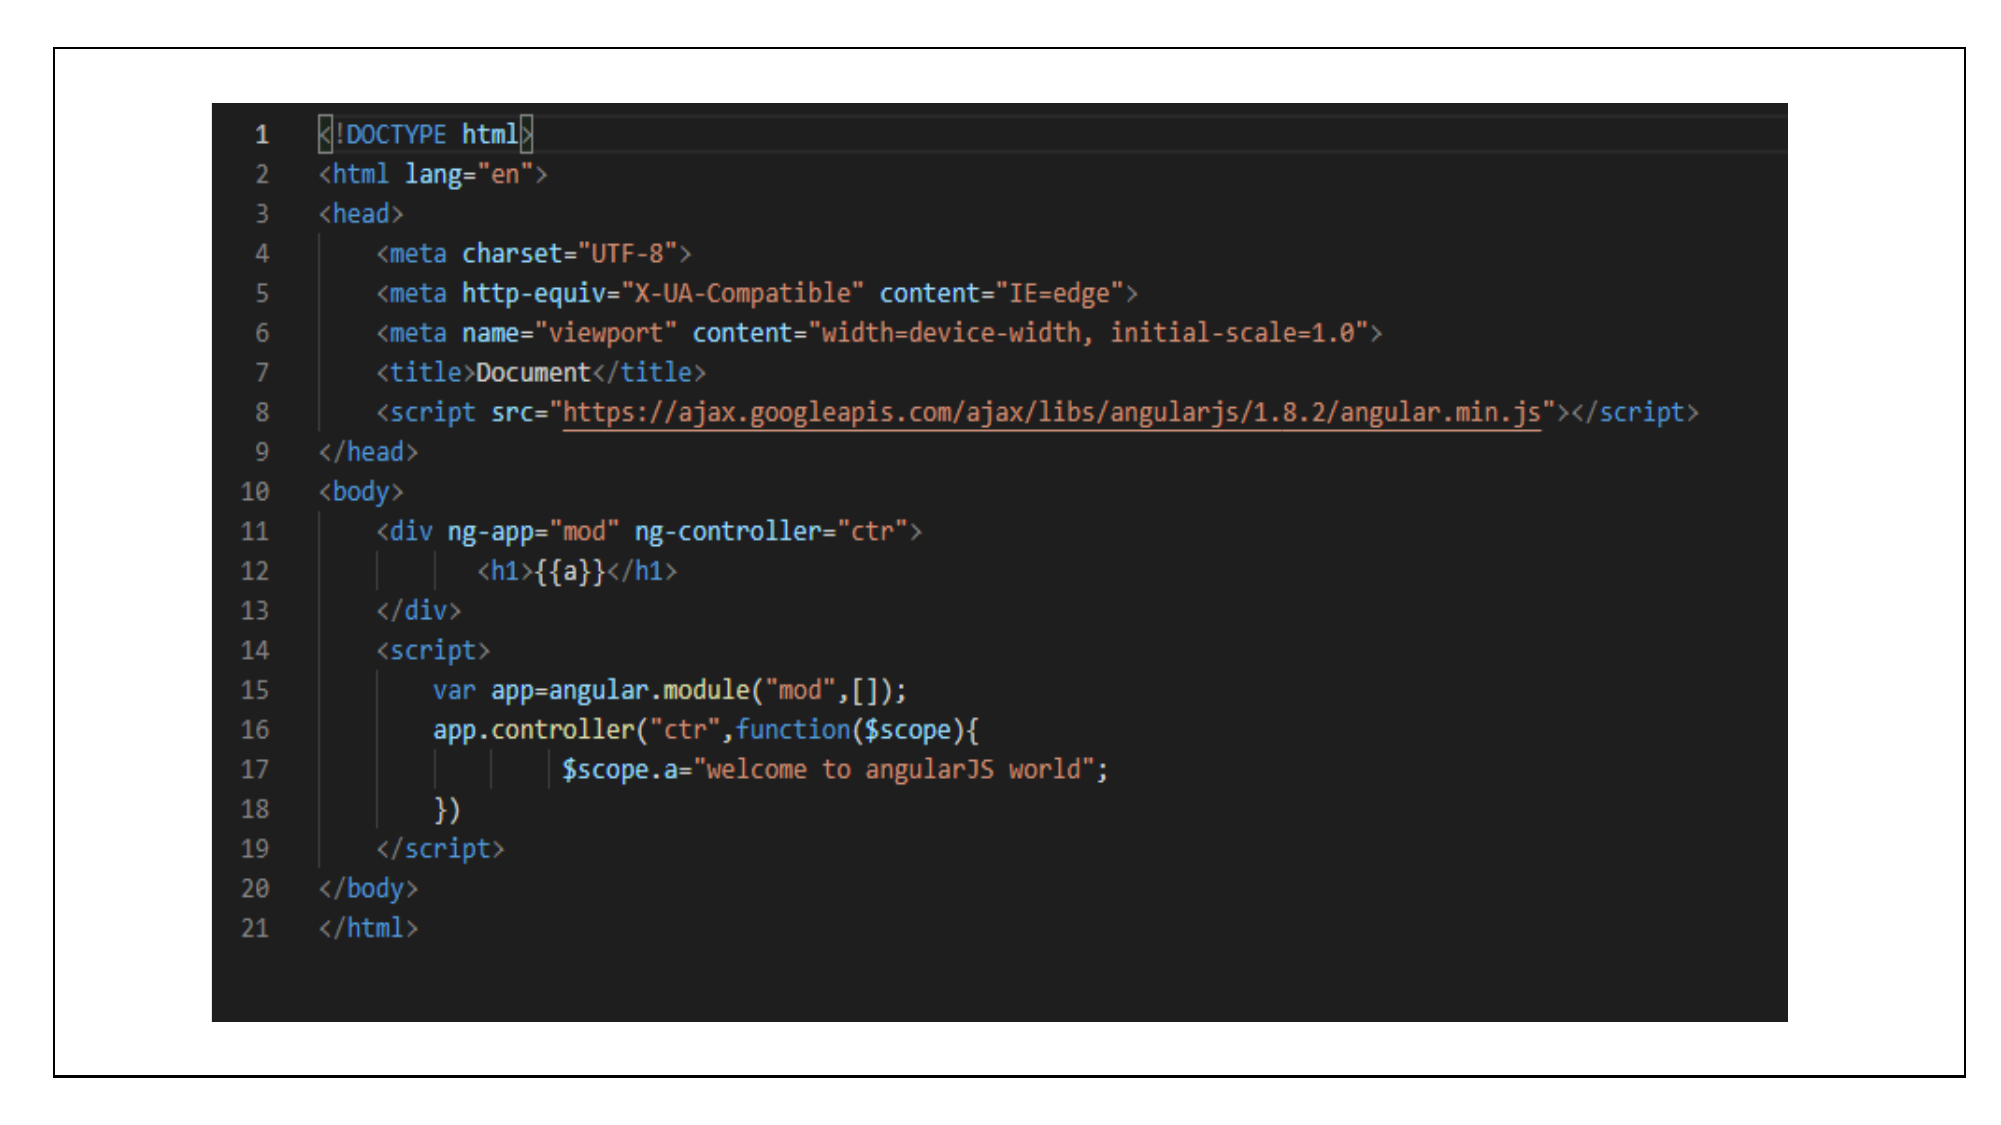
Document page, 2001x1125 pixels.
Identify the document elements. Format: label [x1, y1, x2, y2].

text_box [53, 47, 1966, 1078]
picture [211, 103, 1788, 1022]
